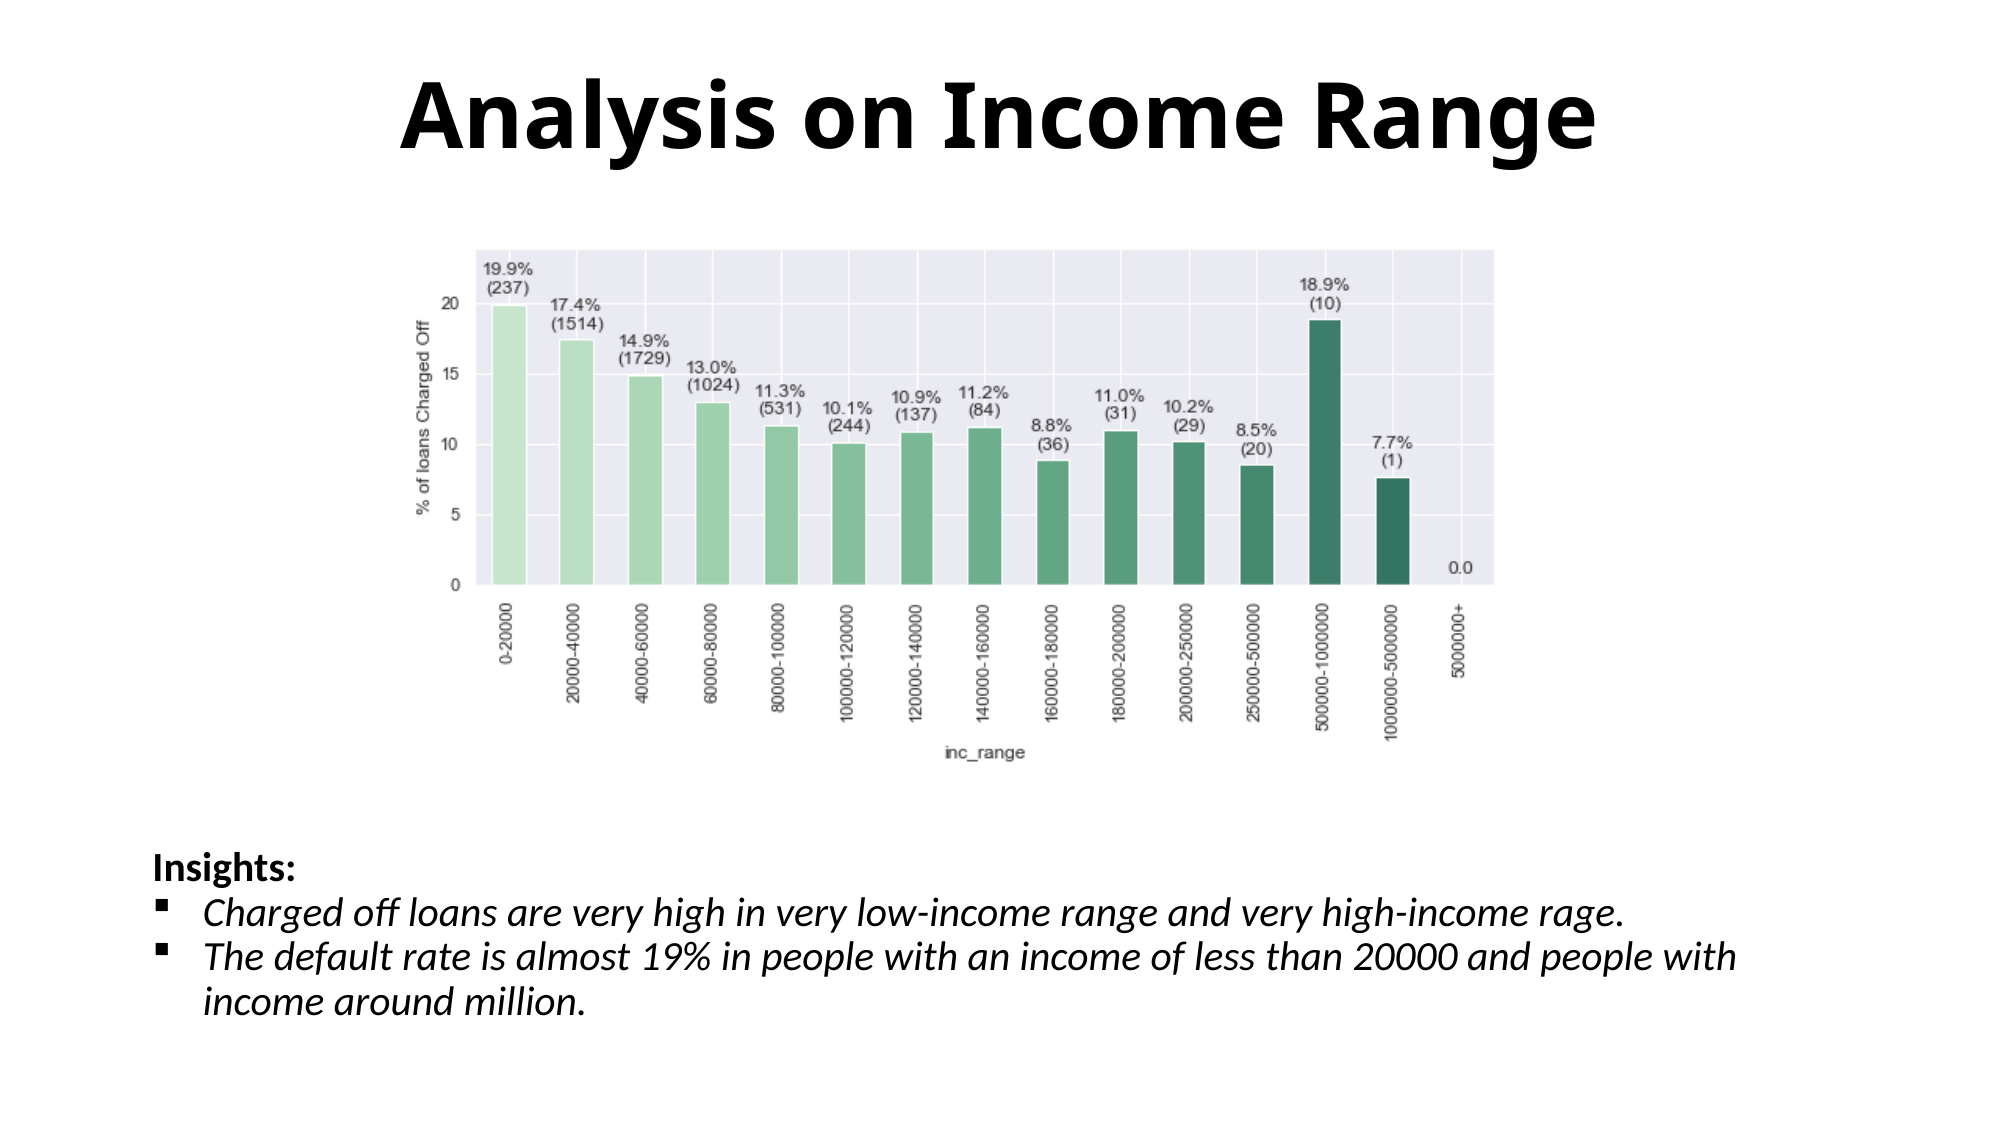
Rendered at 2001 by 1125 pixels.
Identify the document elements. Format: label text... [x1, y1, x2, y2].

title Analysis on Income Range [137, 59, 1863, 179]
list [351, 236, 1649, 779]
text_box Insights: Charged off loans are very high in very low-income range and very high-income rage. The default rate is almost 19% in people with an income of less than 20000 and people with income around million. [137, 836, 1863, 1034]
